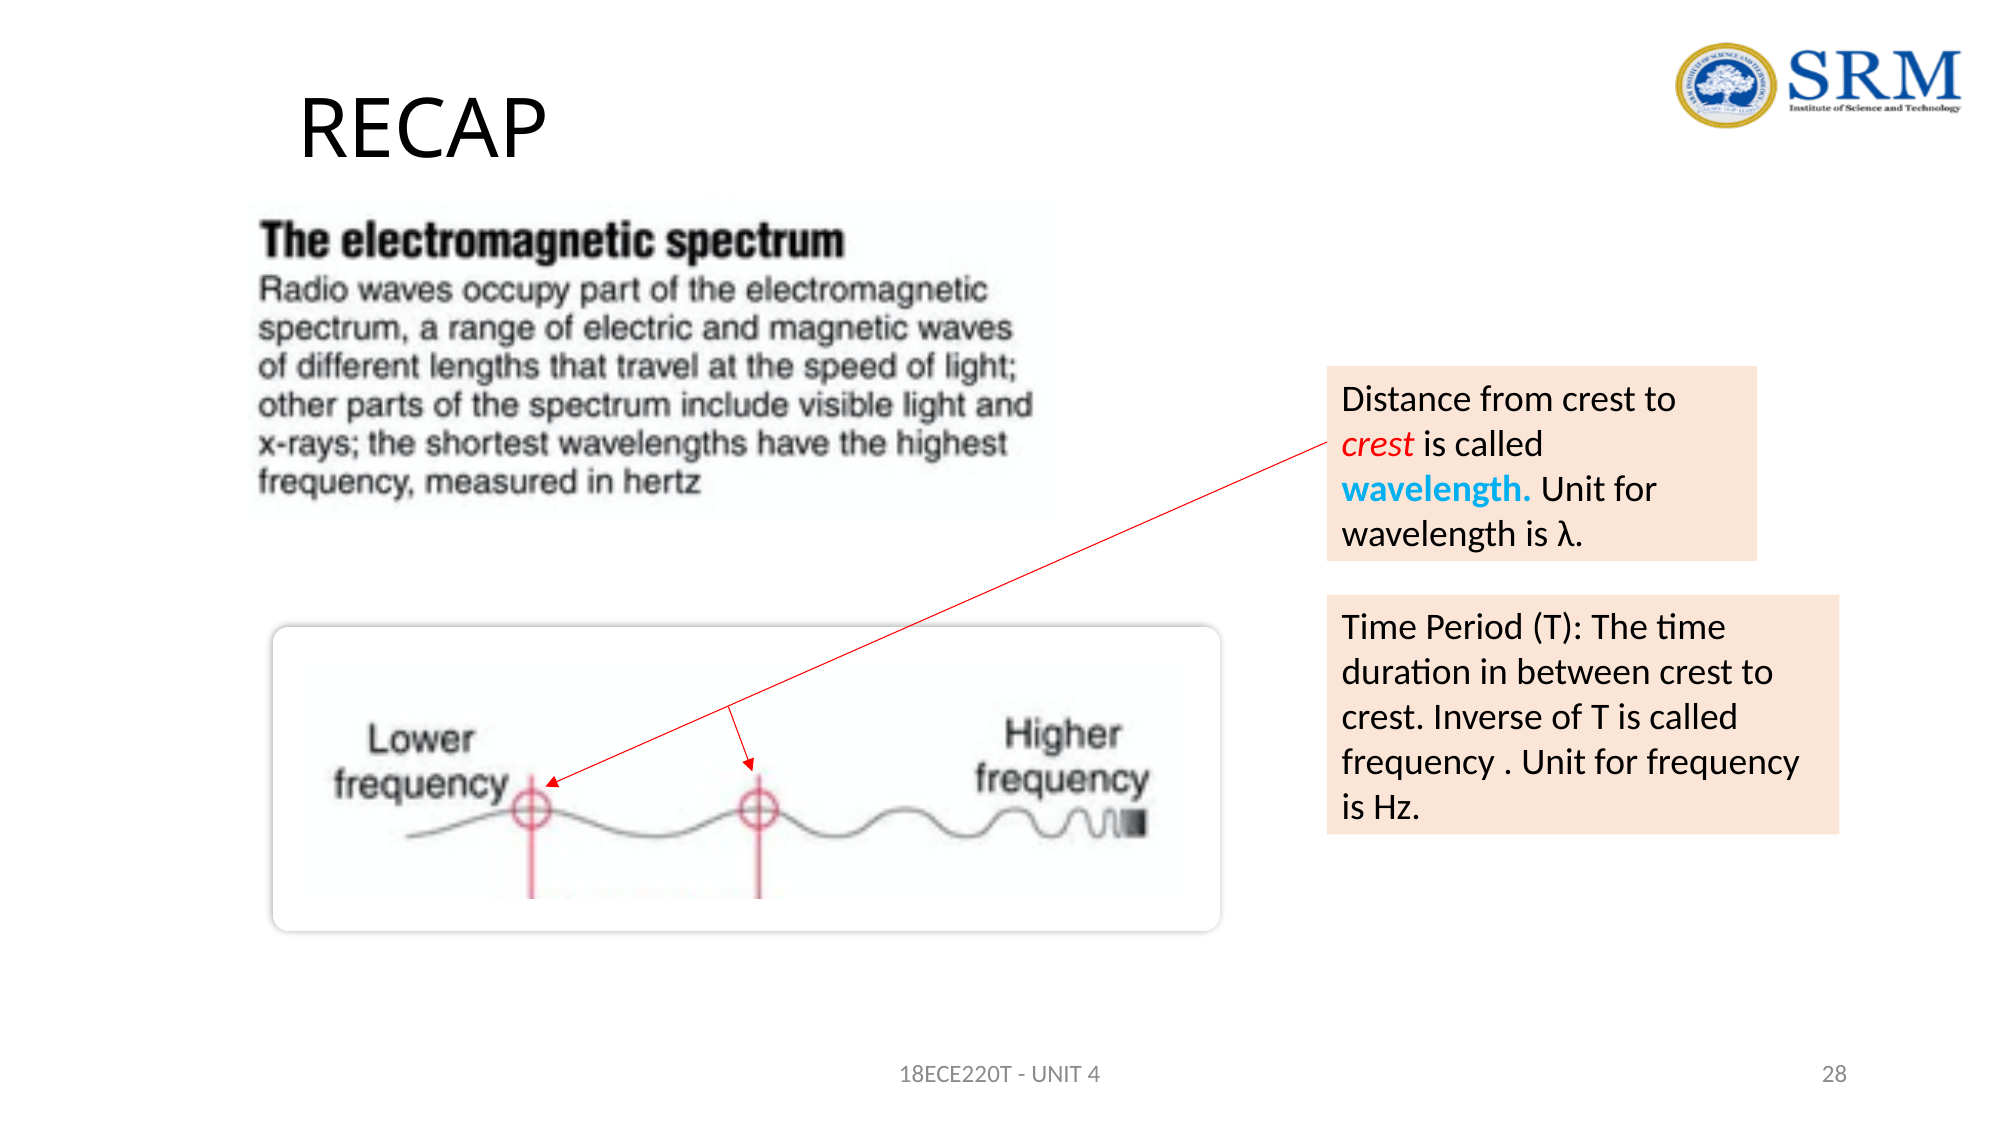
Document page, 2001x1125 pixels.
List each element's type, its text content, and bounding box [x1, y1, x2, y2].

slide_number 28 [1412, 1042, 1863, 1103]
footer 18ECE220T - UNIT 4 [662, 1042, 1338, 1103]
picture [1674, 17, 1963, 156]
title RECAP [281, 78, 1744, 184]
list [248, 193, 1061, 522]
text_box Time Period (T): The time duration in between crest to crest. Inverse of T is called frequency . Unit for frequency is Hz. [1326, 594, 1840, 835]
text_box Distance from crest to crest is called wavelength. Unit for wavelength is λ. [1326, 366, 1758, 561]
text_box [545, 441, 1327, 787]
picture [304, 657, 1189, 900]
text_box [728, 706, 753, 772]
